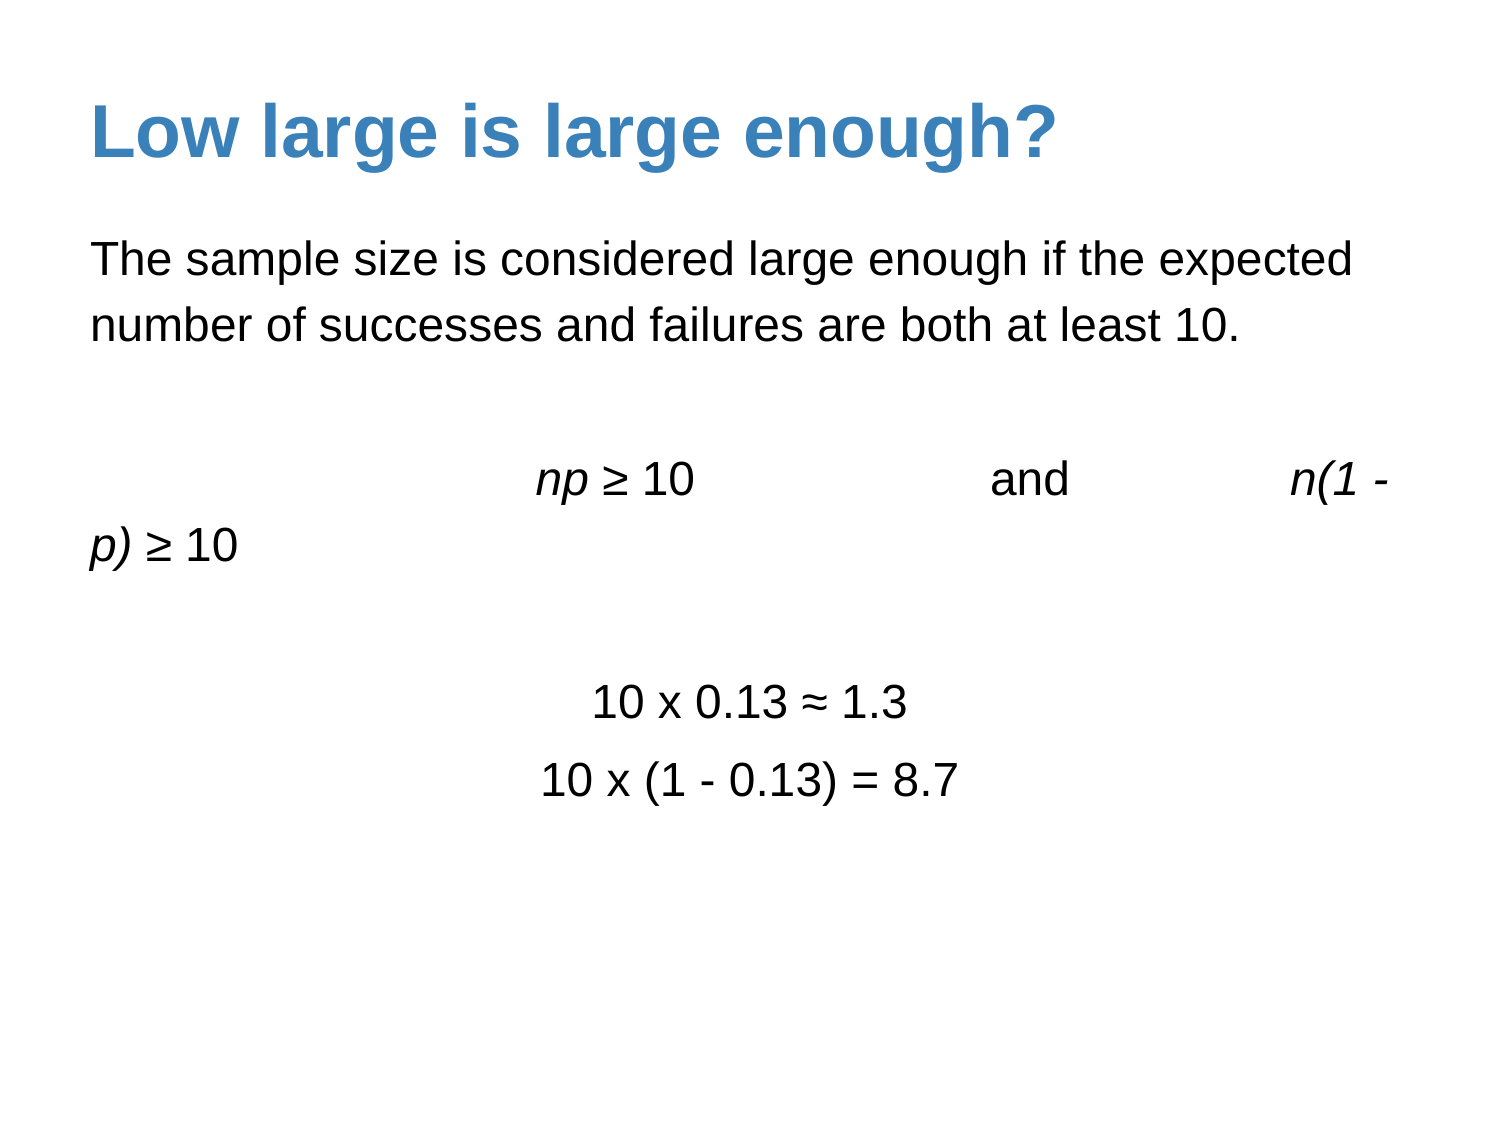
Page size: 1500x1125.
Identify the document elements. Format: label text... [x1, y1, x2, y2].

text_box np ≥ 10 and n(1 - p) ≥ 10 10 x 0.13 ≈ 1.3 10 x (1 - 0.13) = 8.7 [74, 423, 1425, 992]
title Low large is large enough? [75, 0, 1425, 188]
list The sample size is considered large enough if the expected number of successes and failures are both at least 10. [75, 204, 1426, 424]
